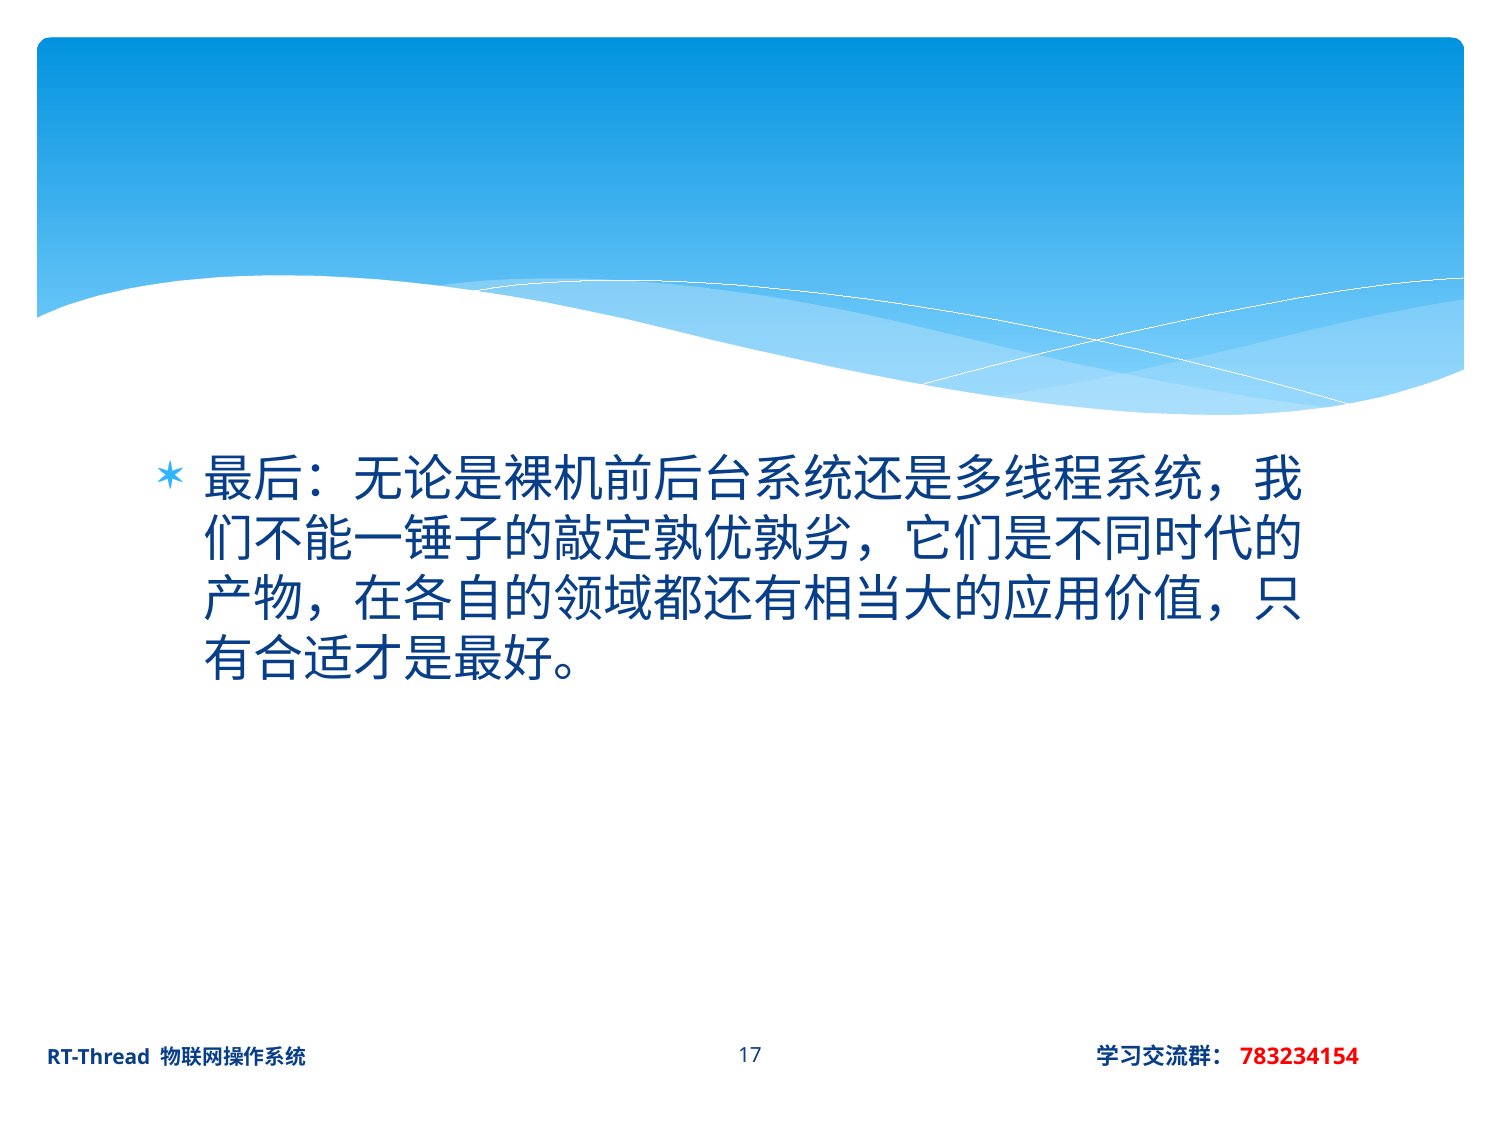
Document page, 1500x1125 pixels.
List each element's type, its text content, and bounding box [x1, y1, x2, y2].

footer RT-Thread 物联网操作系统 学习交流群：783234154 [846, 1025, 1400, 1086]
footer RT-Thread 物联网操作系统 学习交流群：783234154 [31, 1025, 654, 1086]
slide_number 17 [654, 1025, 846, 1086]
list 最后：无论是裸机前后台系统还是多线程系统，我们不能一锤子的敲定孰优孰劣，它们是不同时代的产物，在各自的领域都还有相当大的应用价值，只有合适才是最好。 [143, 438, 1359, 1005]
